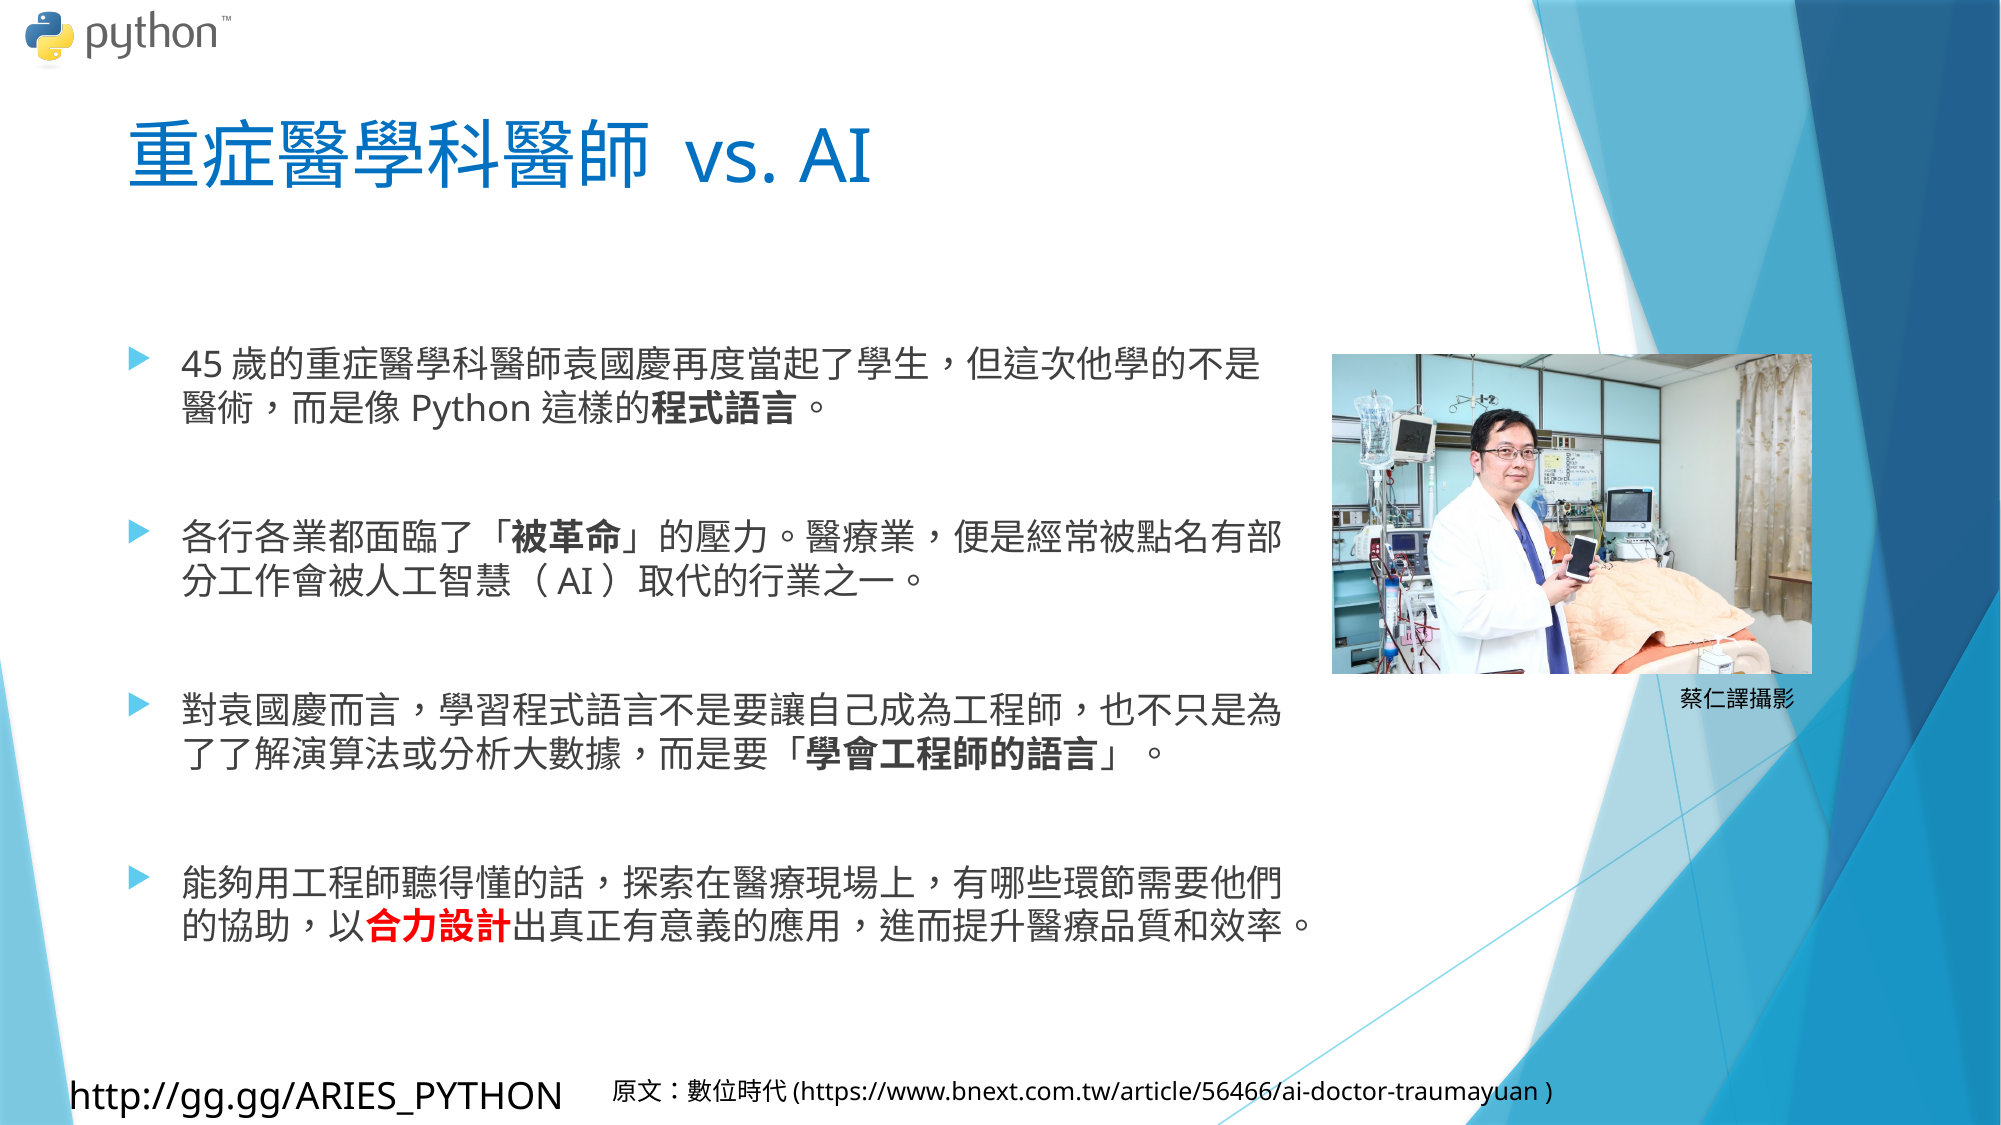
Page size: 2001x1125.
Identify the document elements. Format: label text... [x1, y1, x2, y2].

text_box 蔡仁譯攝影 [1666, 682, 1811, 720]
picture [23, 9, 233, 71]
title 重症醫學科醫師 vs. AI [111, 99, 1522, 317]
text_box 原文：數位時代(https://www.bnext.com.tw/article/56466/ai-doctor-traumayuan ) [597, 1068, 1569, 1114]
list 45歲的重症醫學科醫師袁國慶再度當起了學生，但這次他學的不是醫術，而是像Python這樣的程式語言。 各行各業都面臨了「被革命」的壓力。醫療業，便是經常被點名有部分工作會被人工智慧（AI）取代的行業之一。 對袁國慶而言，學習程式語言不是要讓自己成為工程師，也不只是為了了解演算法或分析大數據，而是要「學會工程師的語言」。 能夠用工程師聽得懂的話，探索在醫療現場上，有哪些環節需要他們的協助，以合力設計出真正有意義的應用，進而提升醫療品質和效率。 [111, 333, 1304, 992]
picture [1331, 353, 1812, 674]
